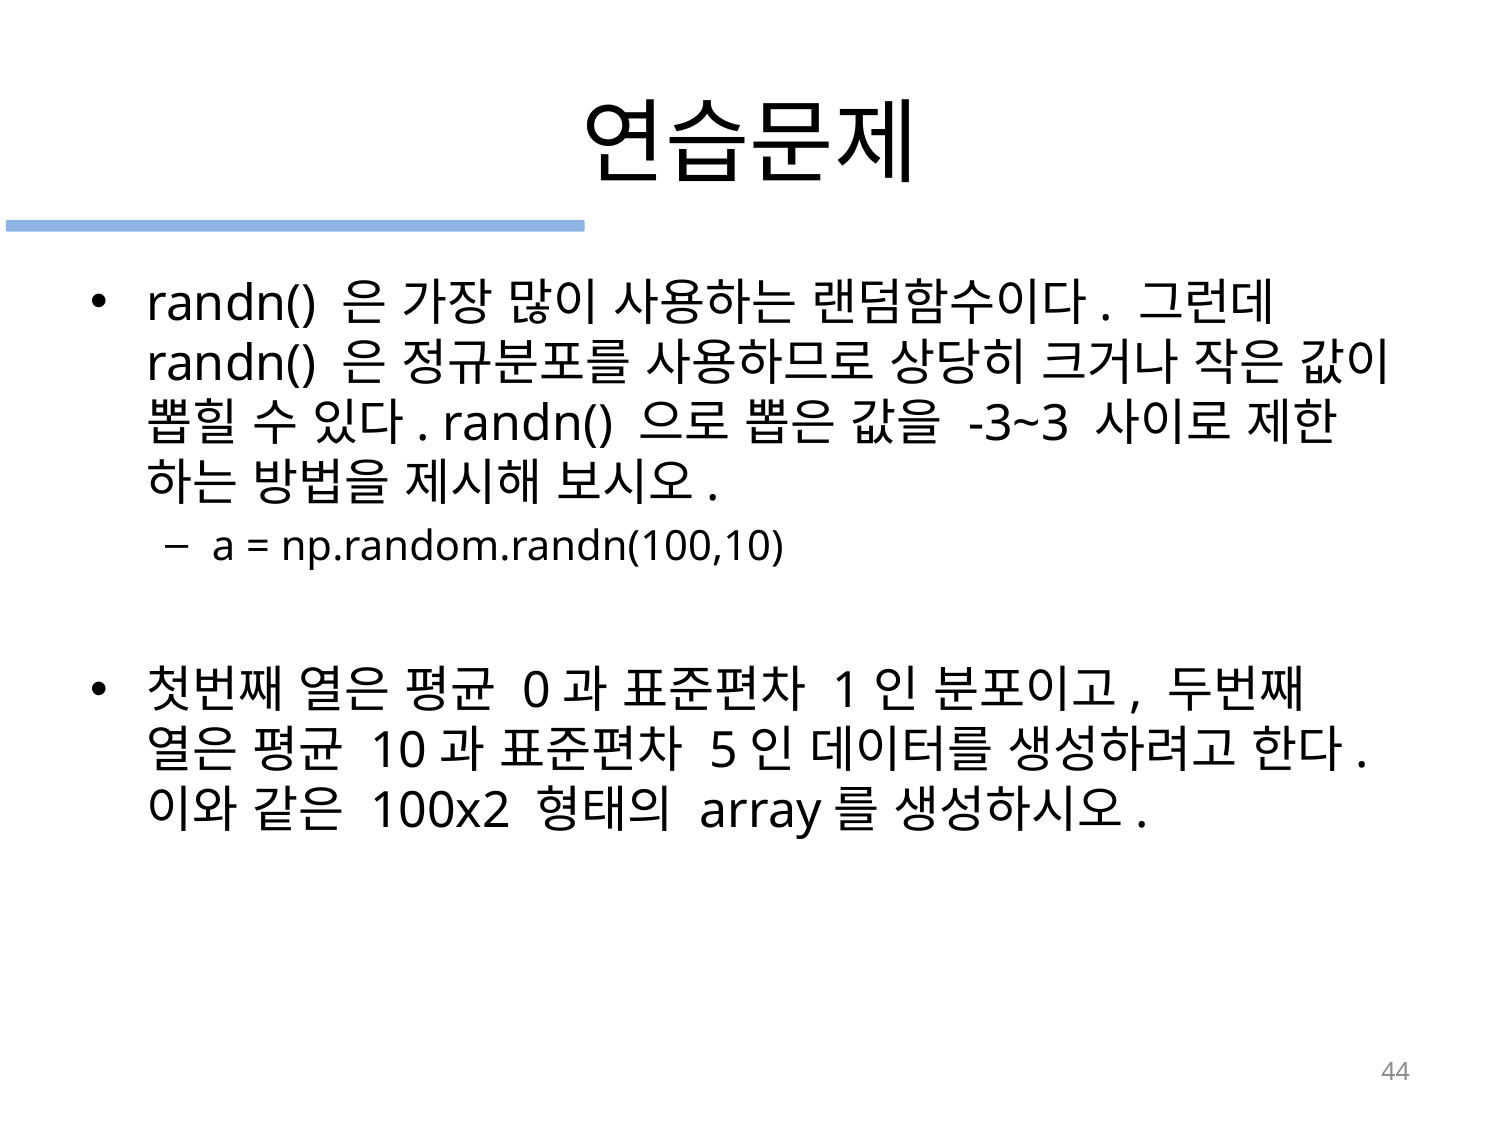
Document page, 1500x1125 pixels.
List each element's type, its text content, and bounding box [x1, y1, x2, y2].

title 연습문제 [75, 45, 1425, 233]
slide_number 44 [1074, 1042, 1425, 1103]
list randn() 은 가장 많이 사용하는 랜덤함수이다. 그런데 randn() 은 정규분포를 사용하므로 상당히 크거나 작은 값이 뽑힐 수 있다. randn() 으로 뽑은 값을 -3~3 사이로 제한 하는 방법을 제시해 보시오. a = np.random.randn(100,10) 첫번째 열은 평균 0과 표준편차 1인 분포이고, 두번째 열은 평균 10과 표준편차 5인 데이터를 생성하려고 한다. 이와 같은 100x2 형태의 array를 생성하시오. [75, 262, 1425, 1005]
text_box [3, 217, 587, 234]
